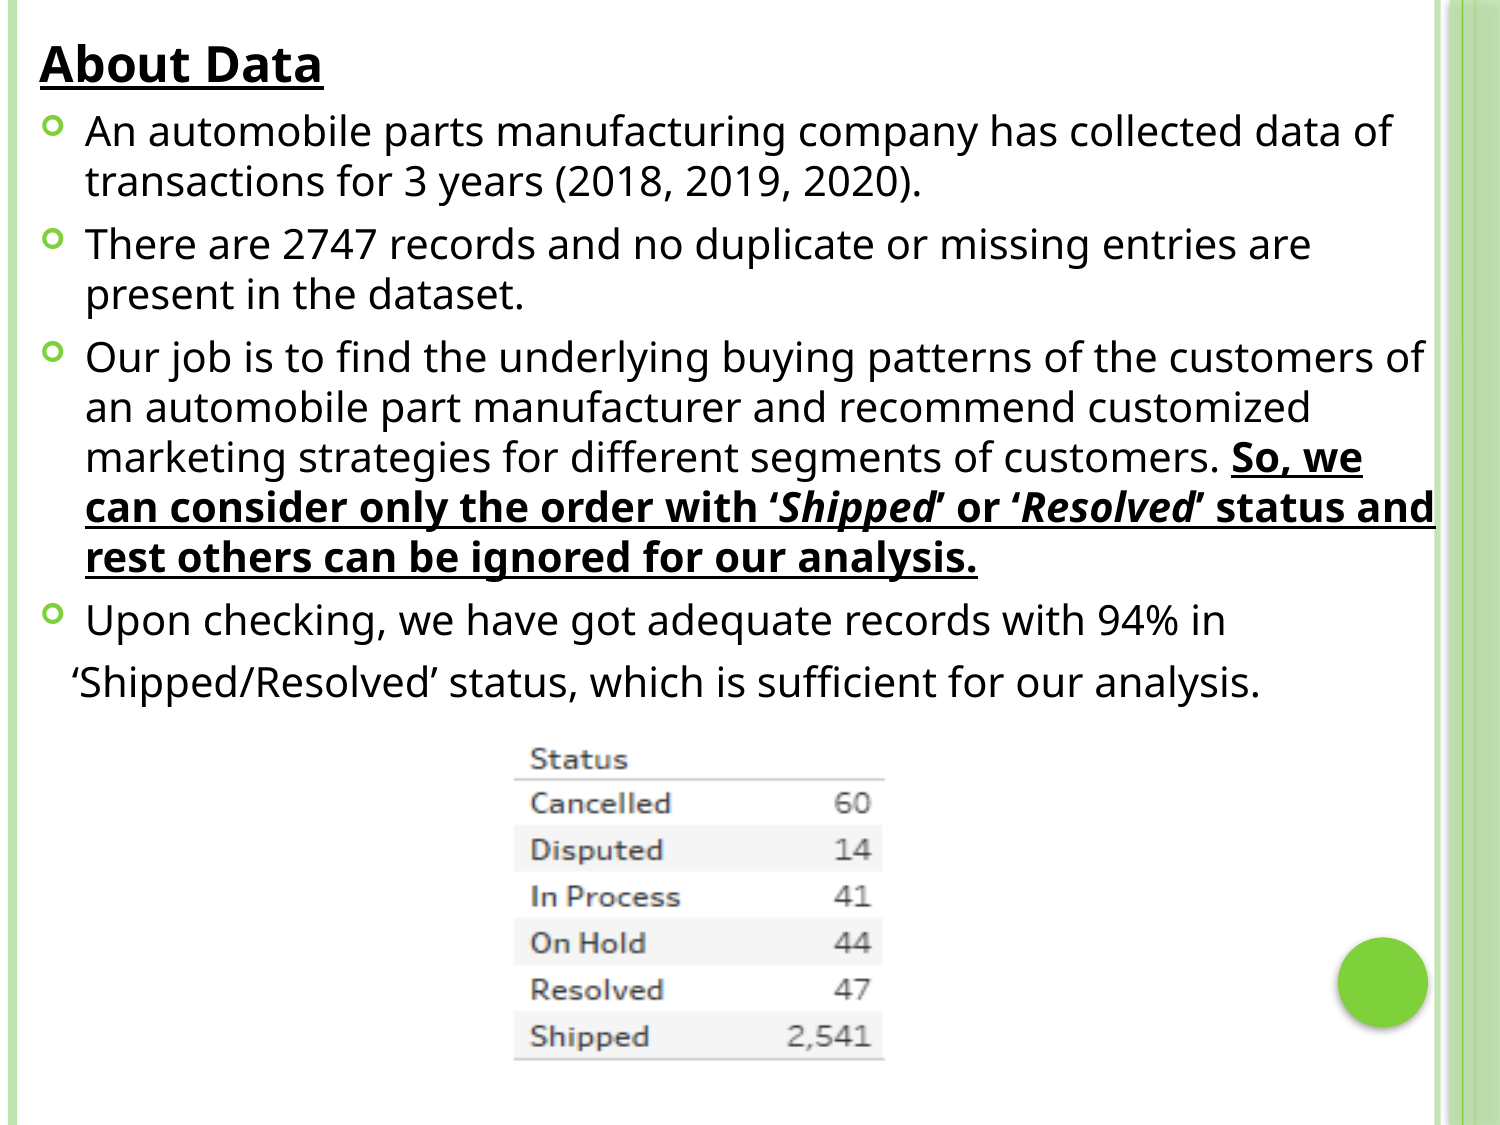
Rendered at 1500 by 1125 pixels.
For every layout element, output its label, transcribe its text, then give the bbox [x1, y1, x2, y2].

list About Data An automobile parts manufacturing company has collected data of transactions for 3 years (2018, 2019, 2020). There are 2747 records and no duplicate or missing entries are present in the dataset. Our job is to find the underlying buying patterns of the customers of an automobile part manufacturer and recommend customized marketing strategies for different segments of customers. So, we can consider only the order with ‘Shipped’ or ‘Resolved’ status and rest others can be ignored for our analysis. Upon checking, we have got adequate records with 94% in ‘Shipped/Resolved’ status, which is sufficient for our analysis. [24, 24, 1463, 1125]
picture [511, 736, 926, 1076]
